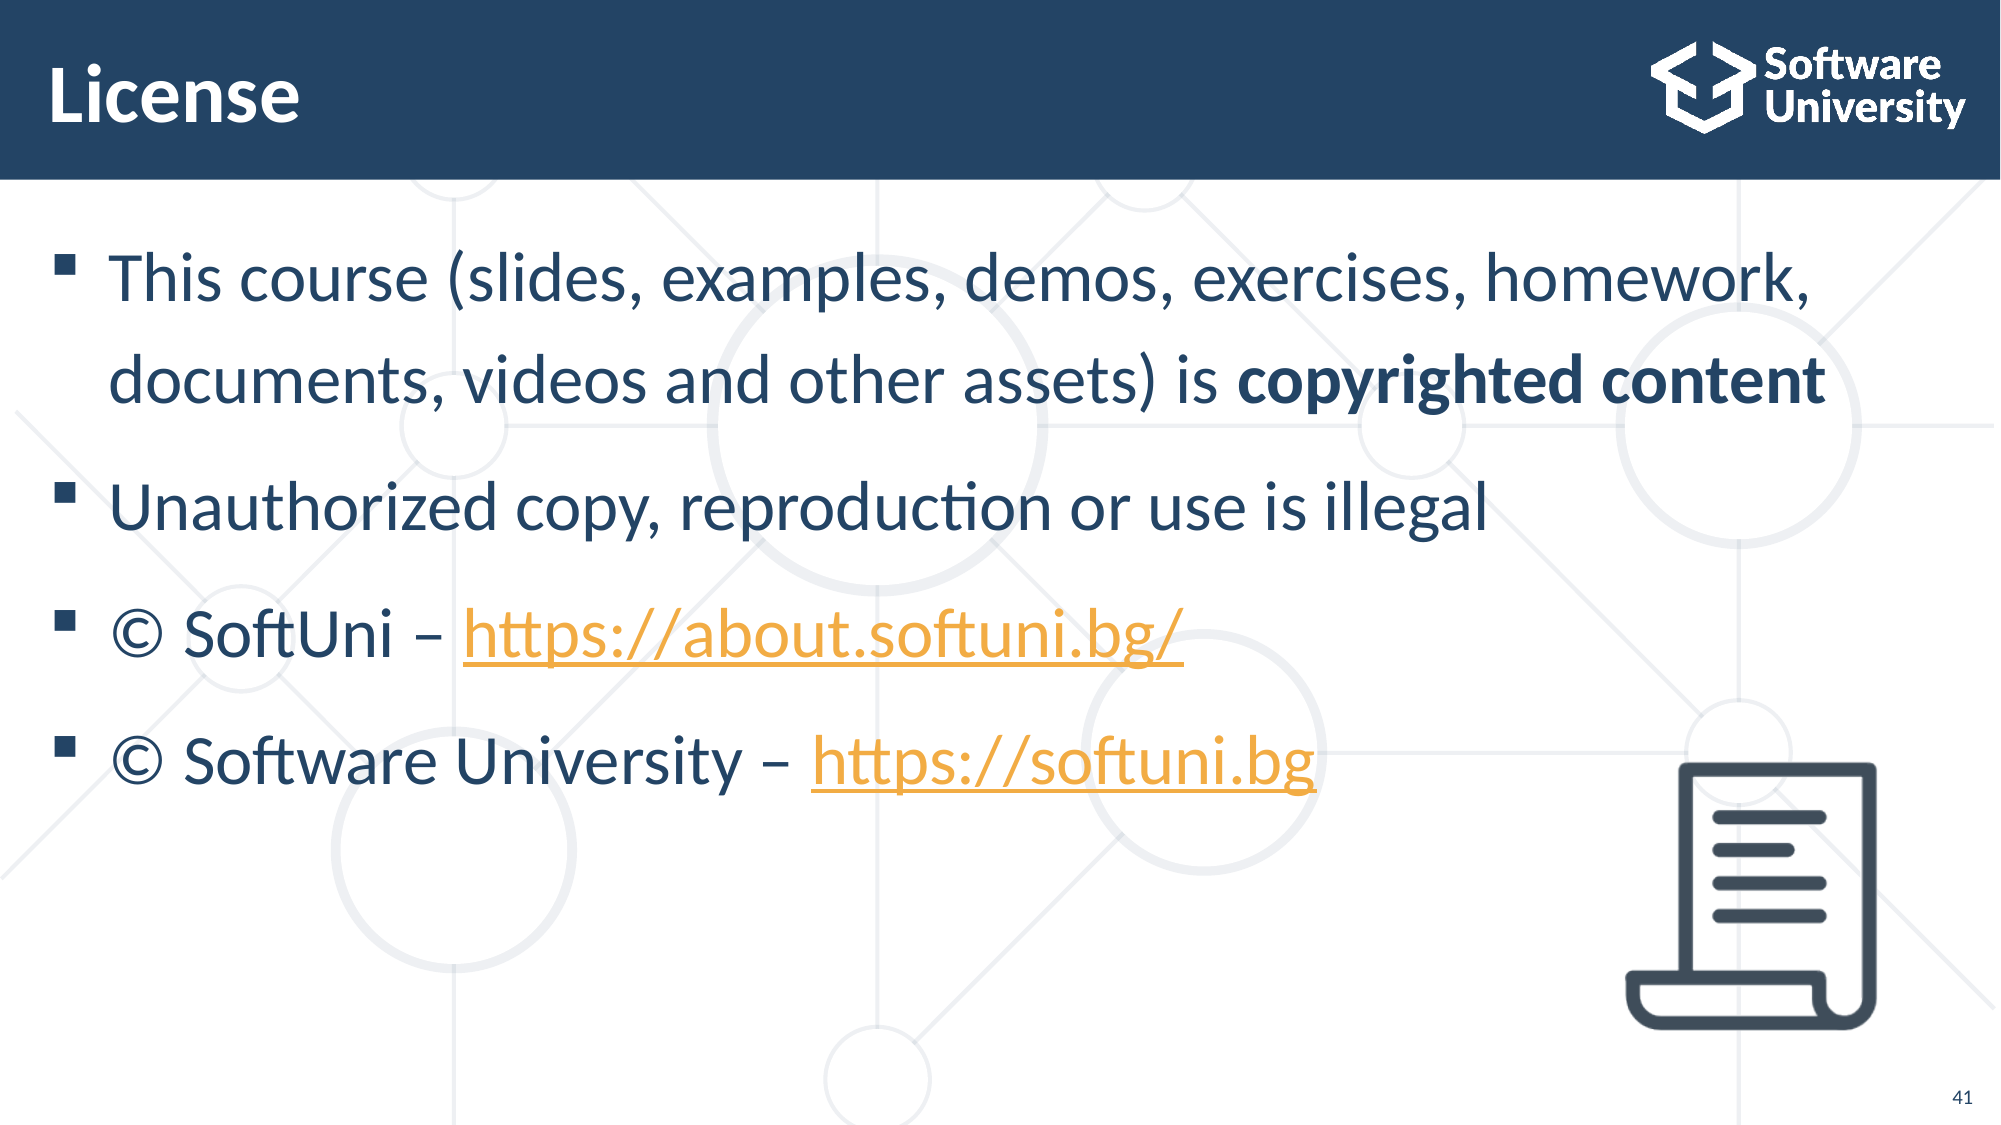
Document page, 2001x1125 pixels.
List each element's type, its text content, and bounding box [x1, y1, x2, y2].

slide_number 41 [1927, 1067, 1989, 1117]
title License [31, 16, 1625, 162]
picture [1598, 728, 1916, 1065]
picture [1651, 41, 1966, 134]
list This course (slides, examples, demos, exercises, homework, documents, videos and other assets) is copyrighted content Unauthorized copy, reproduction or use is illegal © SoftUni – https://about.softuni.bg/ © Software University – https://softuni.bg [31, 208, 1970, 1104]
